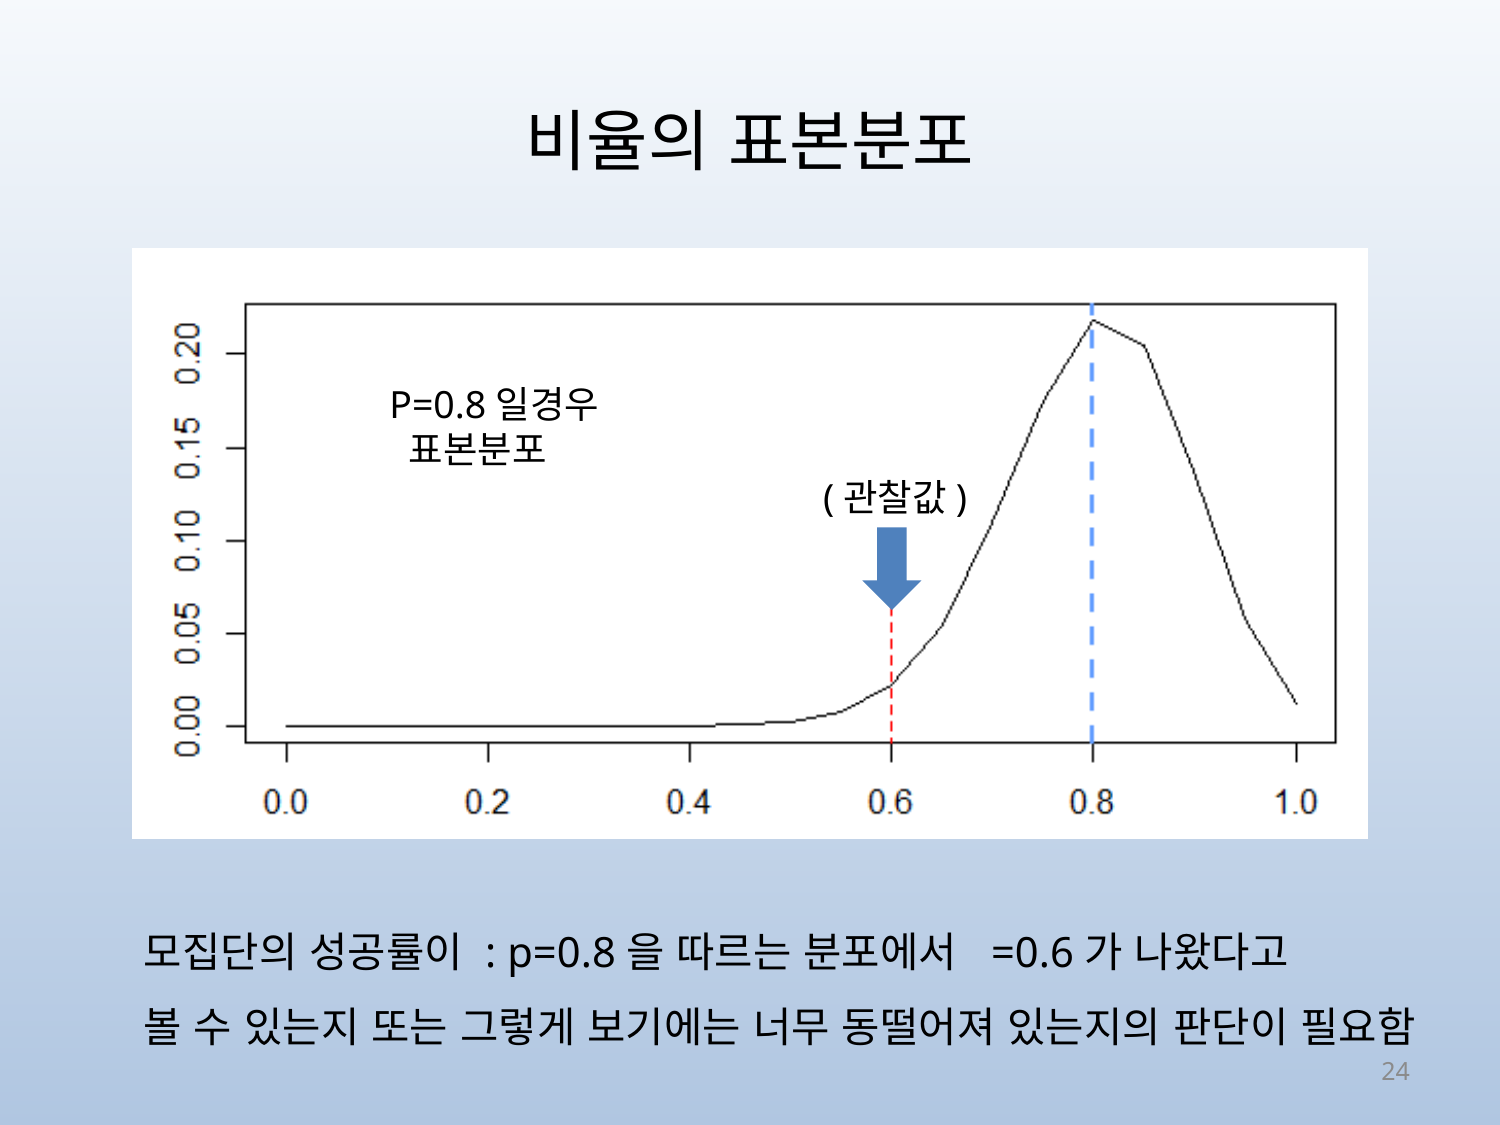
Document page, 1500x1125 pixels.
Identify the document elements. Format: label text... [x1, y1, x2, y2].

slide_number 24 [1074, 1042, 1425, 1103]
picture [132, 248, 1368, 839]
title 비율의 표본분포 [75, 45, 1425, 233]
